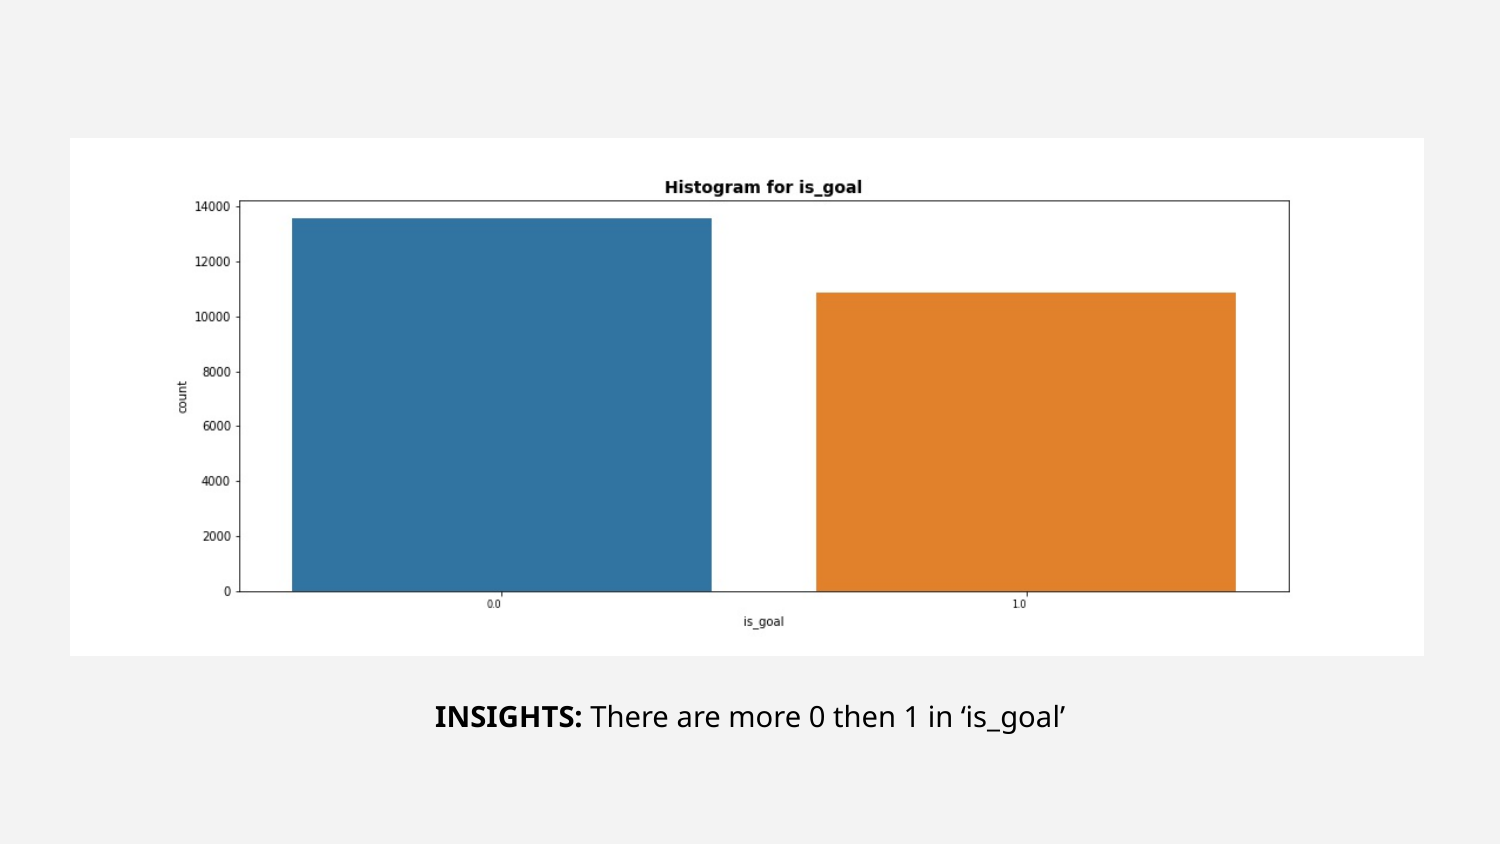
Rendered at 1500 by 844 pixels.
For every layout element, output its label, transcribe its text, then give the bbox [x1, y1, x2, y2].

picture [70, 138, 1425, 656]
text_box INSIGHTS: There are more 0 then 1 in ‘is_goal’ [91, 683, 1417, 788]
